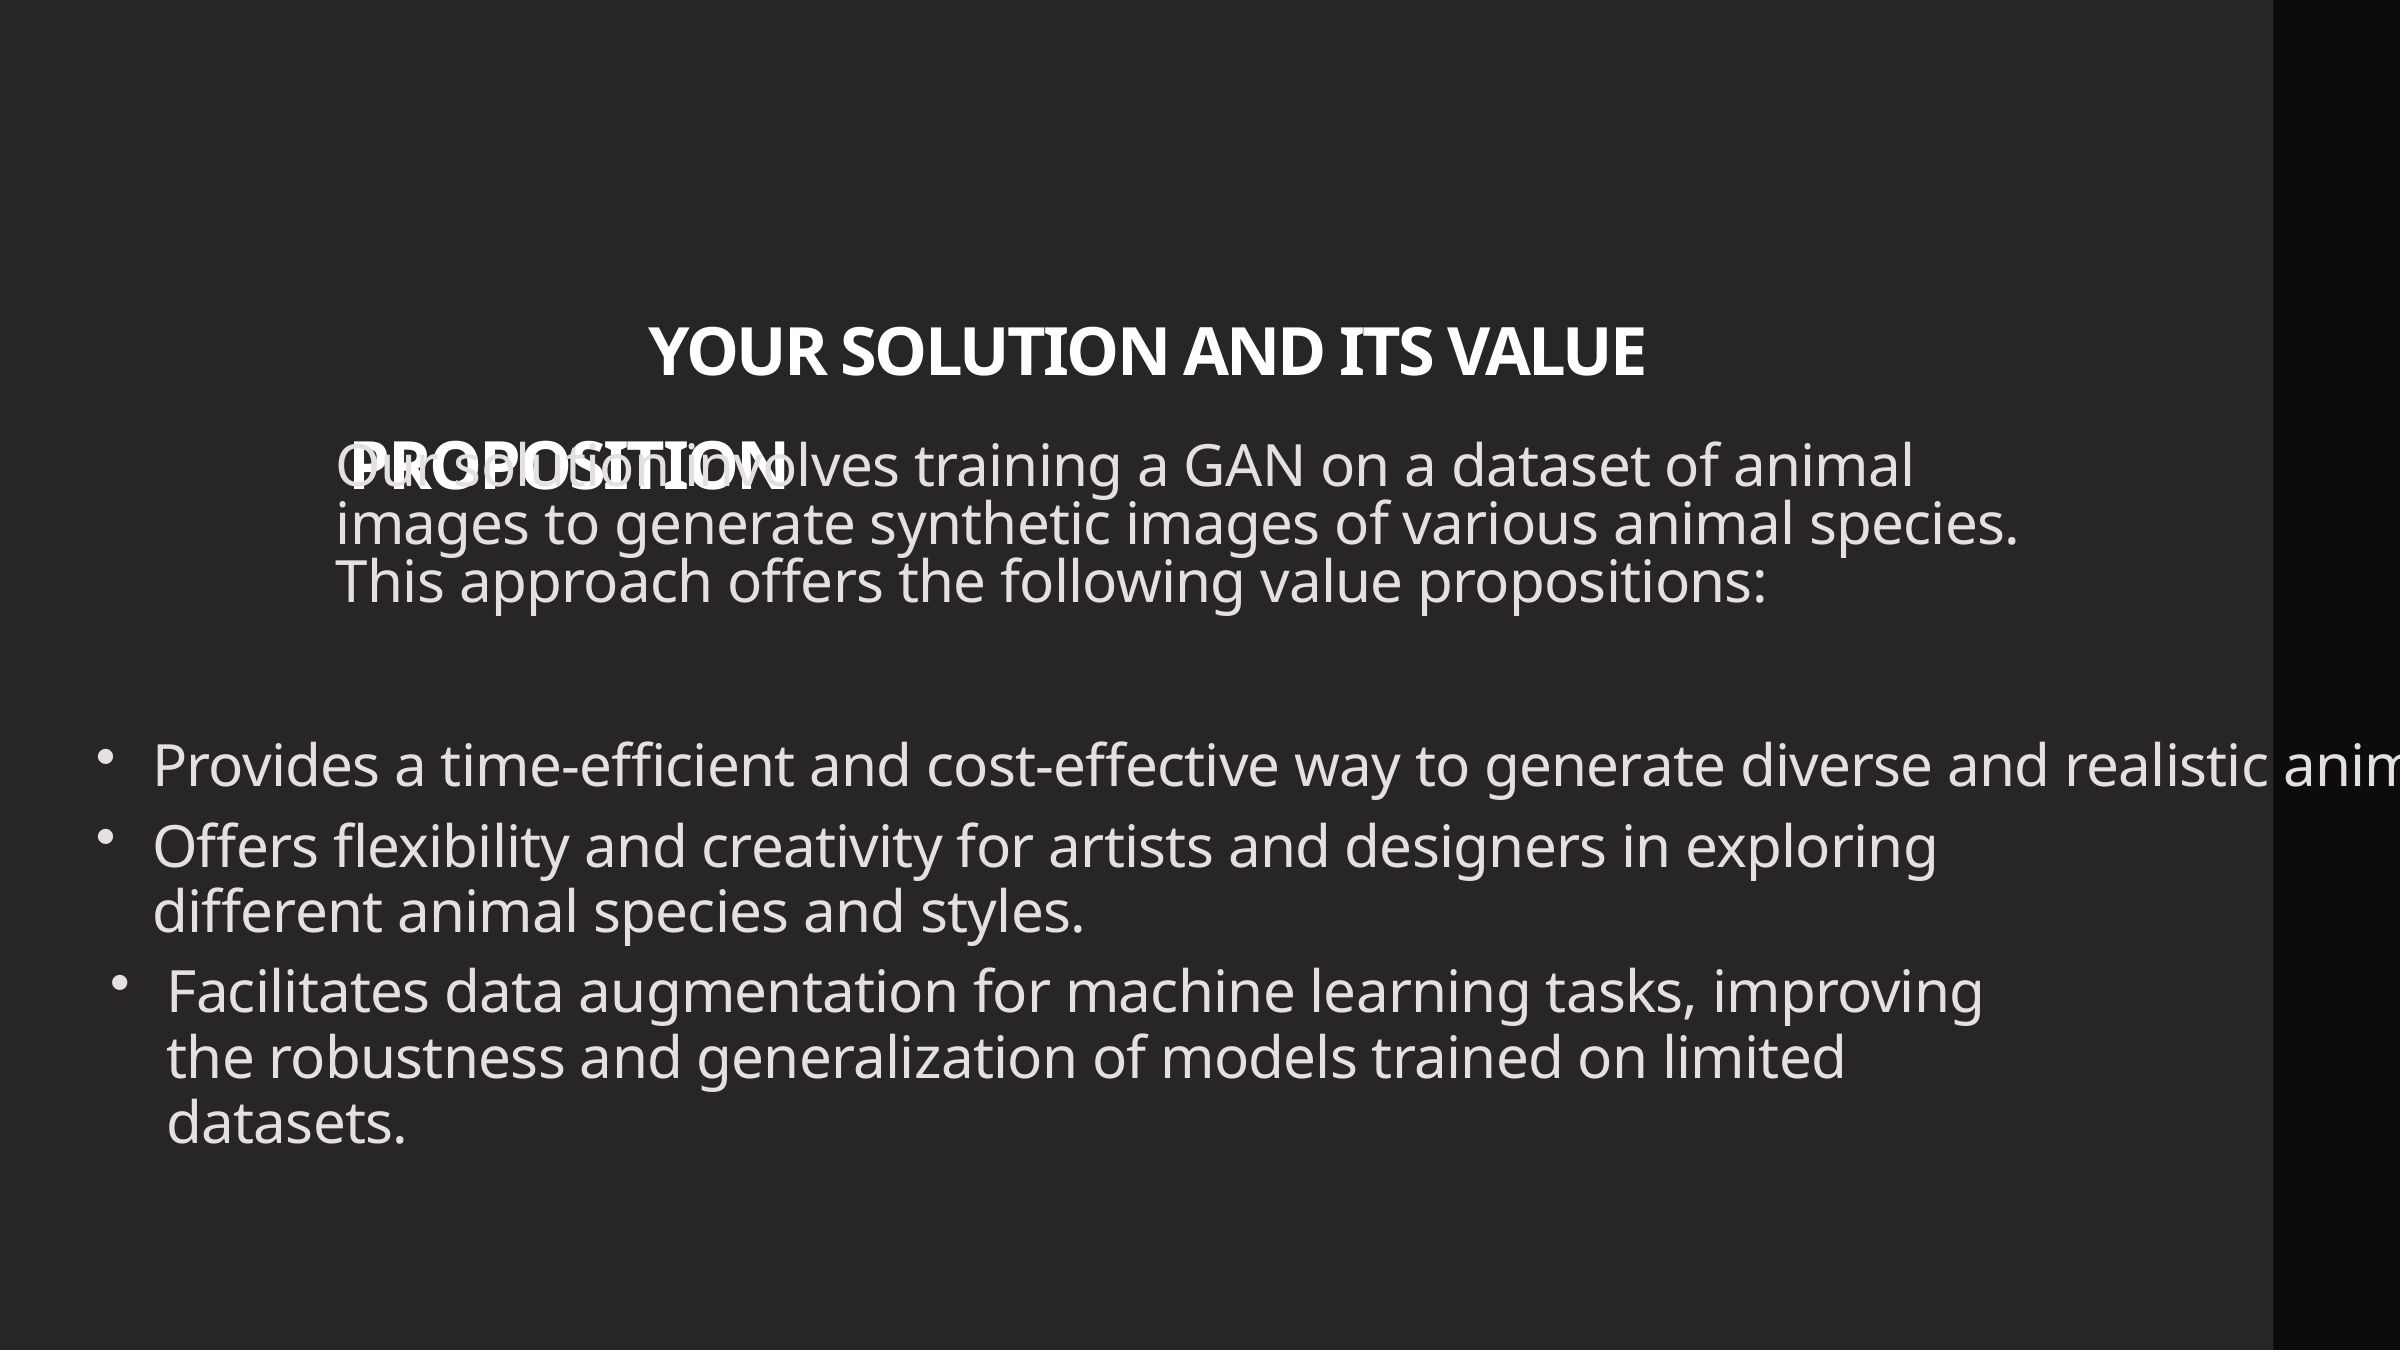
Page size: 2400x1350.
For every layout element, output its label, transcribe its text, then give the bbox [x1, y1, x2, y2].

text_box [2274, 0, 2400, 1350]
text_box Our solution involves training a GAN on a dataset of animal images to generate synthetic images of various animal species. This approach offers the following value propositions: [321, 432, 2099, 661]
text_box [0, 0, 2274, 1350]
text_box Offers flexibility and creativity for artists and designers in exploring different animal species and styles. [81, 805, 2066, 937]
text_box Provides a time-efficient and cost-effective way to generate diverse and realistic animal images. [81, 725, 2066, 792]
text_box Facilitates data augmentation for machine learning tasks, improving the robustness and generalization of models trained on limited datasets. [95, 951, 2066, 1169]
text_box YOUR SOLUTION AND ITS VALUE PROPOSITION [334, 267, 2066, 432]
